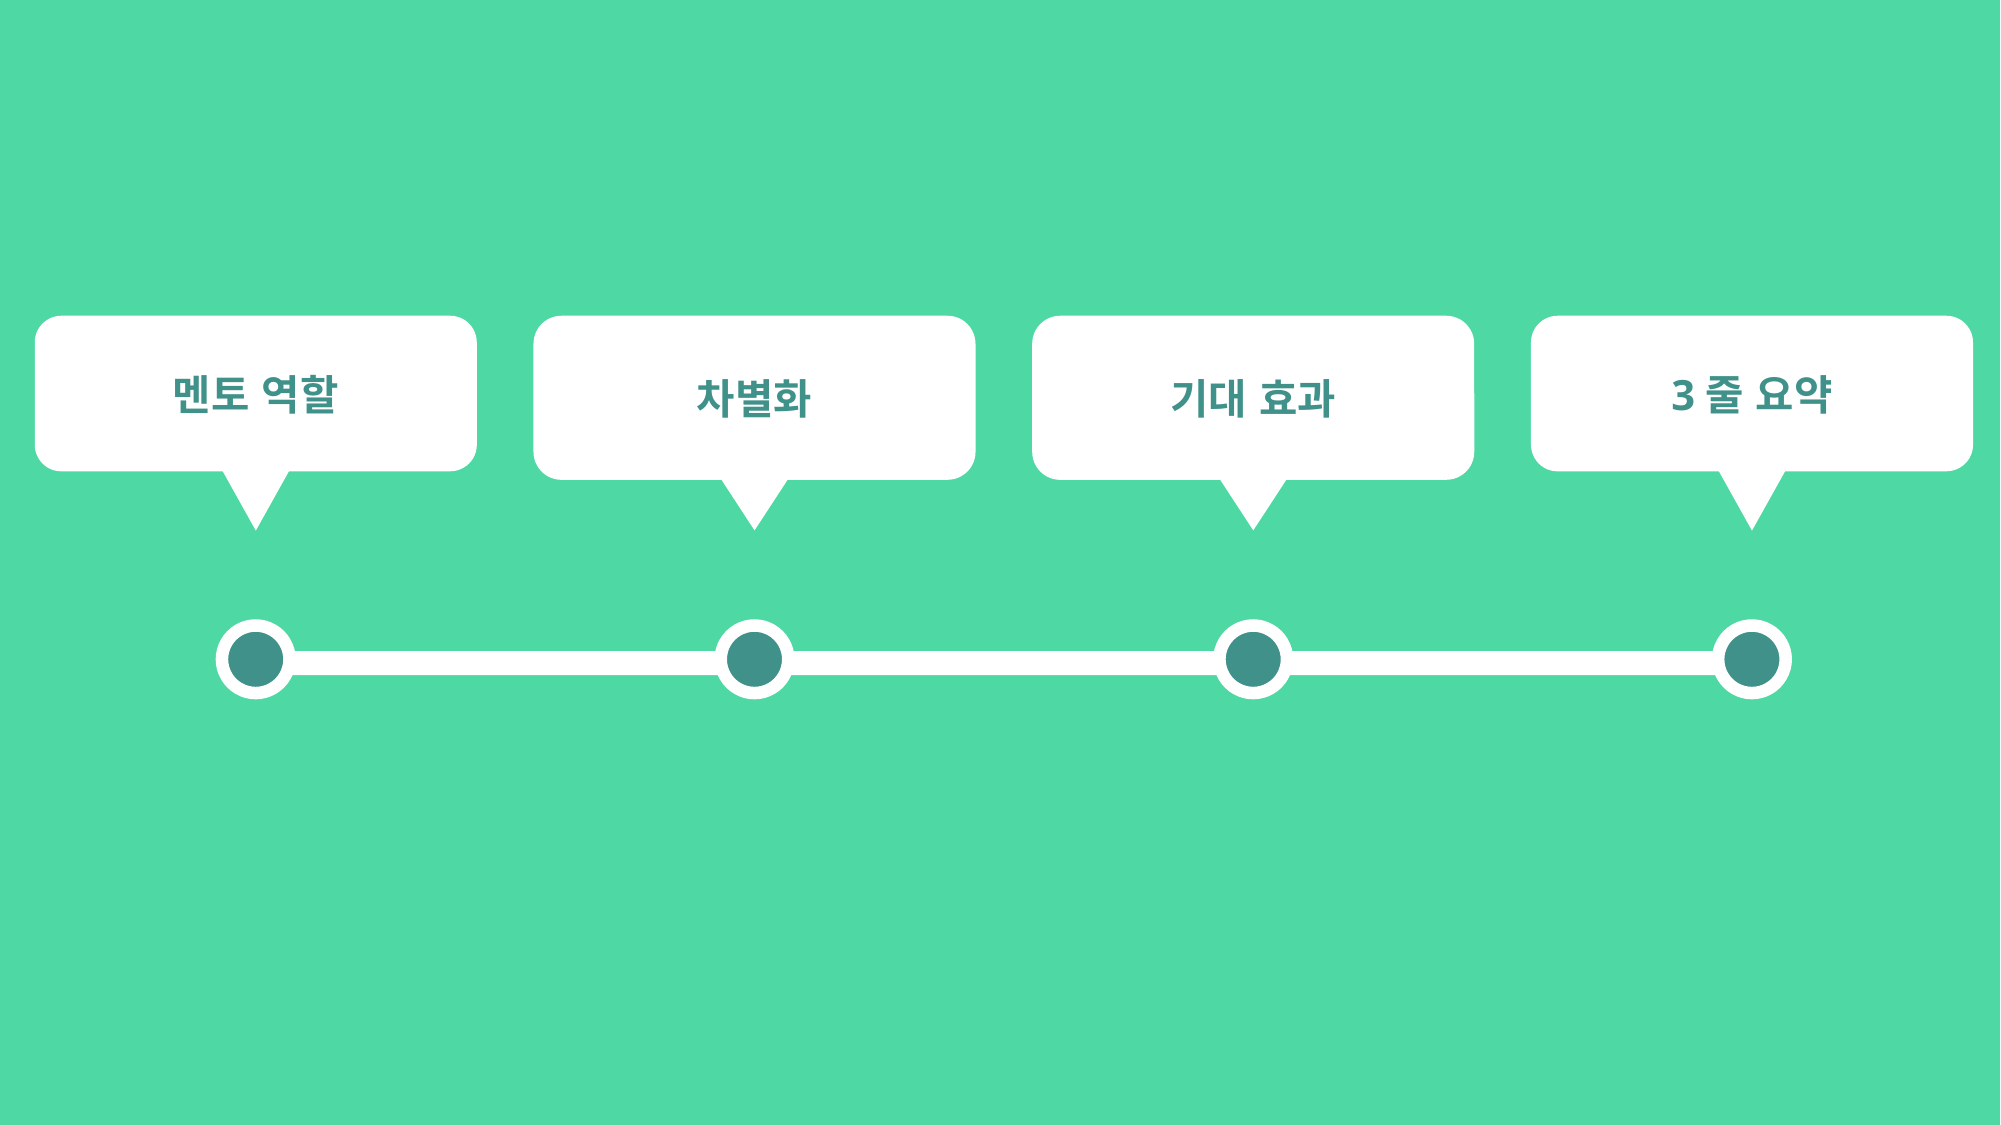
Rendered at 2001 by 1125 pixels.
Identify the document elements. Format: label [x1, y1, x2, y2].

text_box [220, 624, 291, 695]
text_box [1717, 624, 1787, 695]
text_box [785, 649, 1222, 677]
text_box [719, 624, 790, 695]
text_box [1531, 316, 1973, 529]
text_box [1218, 624, 1289, 695]
text_box [1033, 316, 1474, 529]
picture [0, 0, 2000, 1125]
text_box [1284, 649, 1721, 677]
text_box [534, 316, 975, 529]
text_box [287, 649, 724, 677]
text_box [35, 316, 476, 529]
